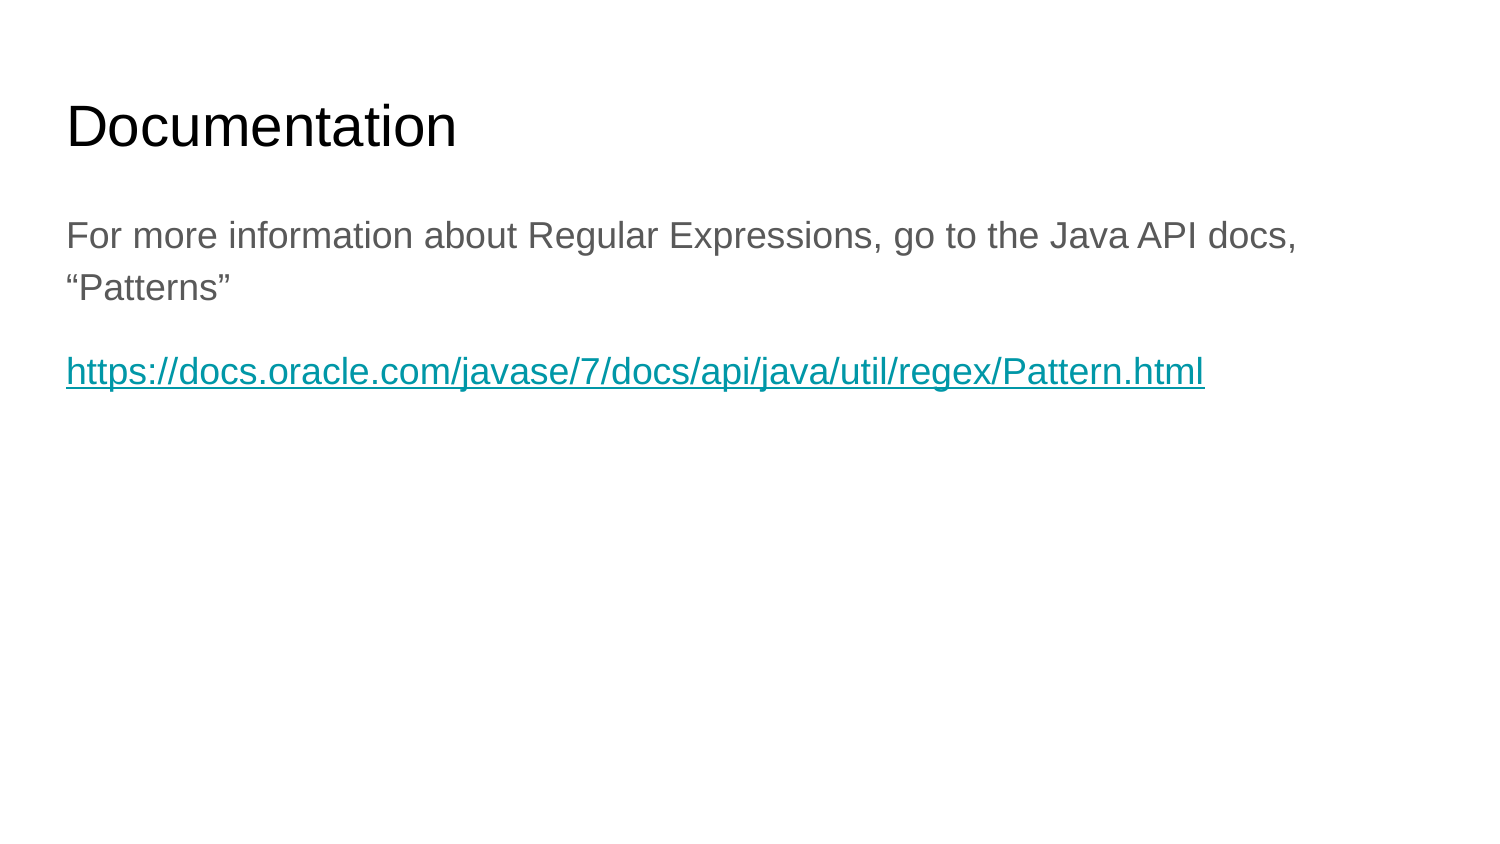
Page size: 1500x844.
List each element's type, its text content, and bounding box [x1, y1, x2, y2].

list For more information about Regular Expressions, go to the Java API docs, “Patterns” https://docs.oracle.com/javase/7/docs/api/java/util/regex/Pattern.html [51, 189, 1449, 750]
title Documentation [51, 72, 1449, 167]
